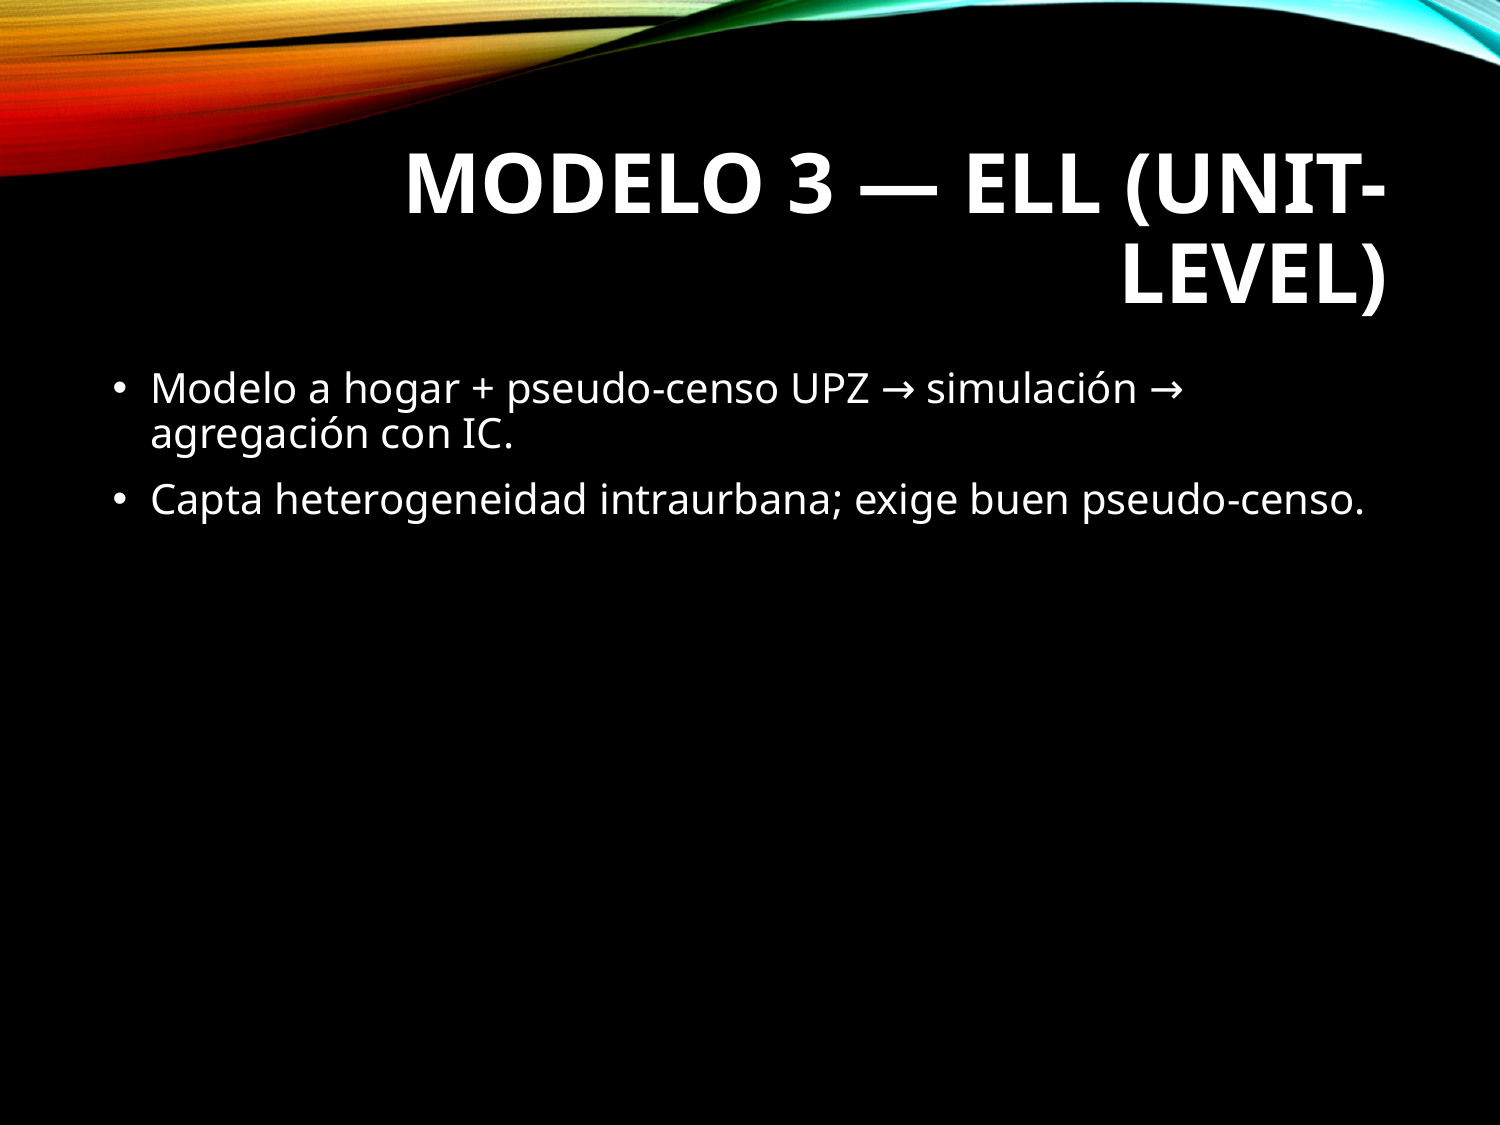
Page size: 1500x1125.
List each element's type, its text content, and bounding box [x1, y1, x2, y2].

title MODELO 3 — ELL (UNIT-LEVEL) [356, 125, 1403, 338]
list Modelo a hogar + pseudo-censo UPZ → simulación → agregación con IC. Capta heterogeneidad intraurbana; exige buen pseudo-censo. [97, 360, 1403, 1028]
picture [0, 0, 1500, 178]
